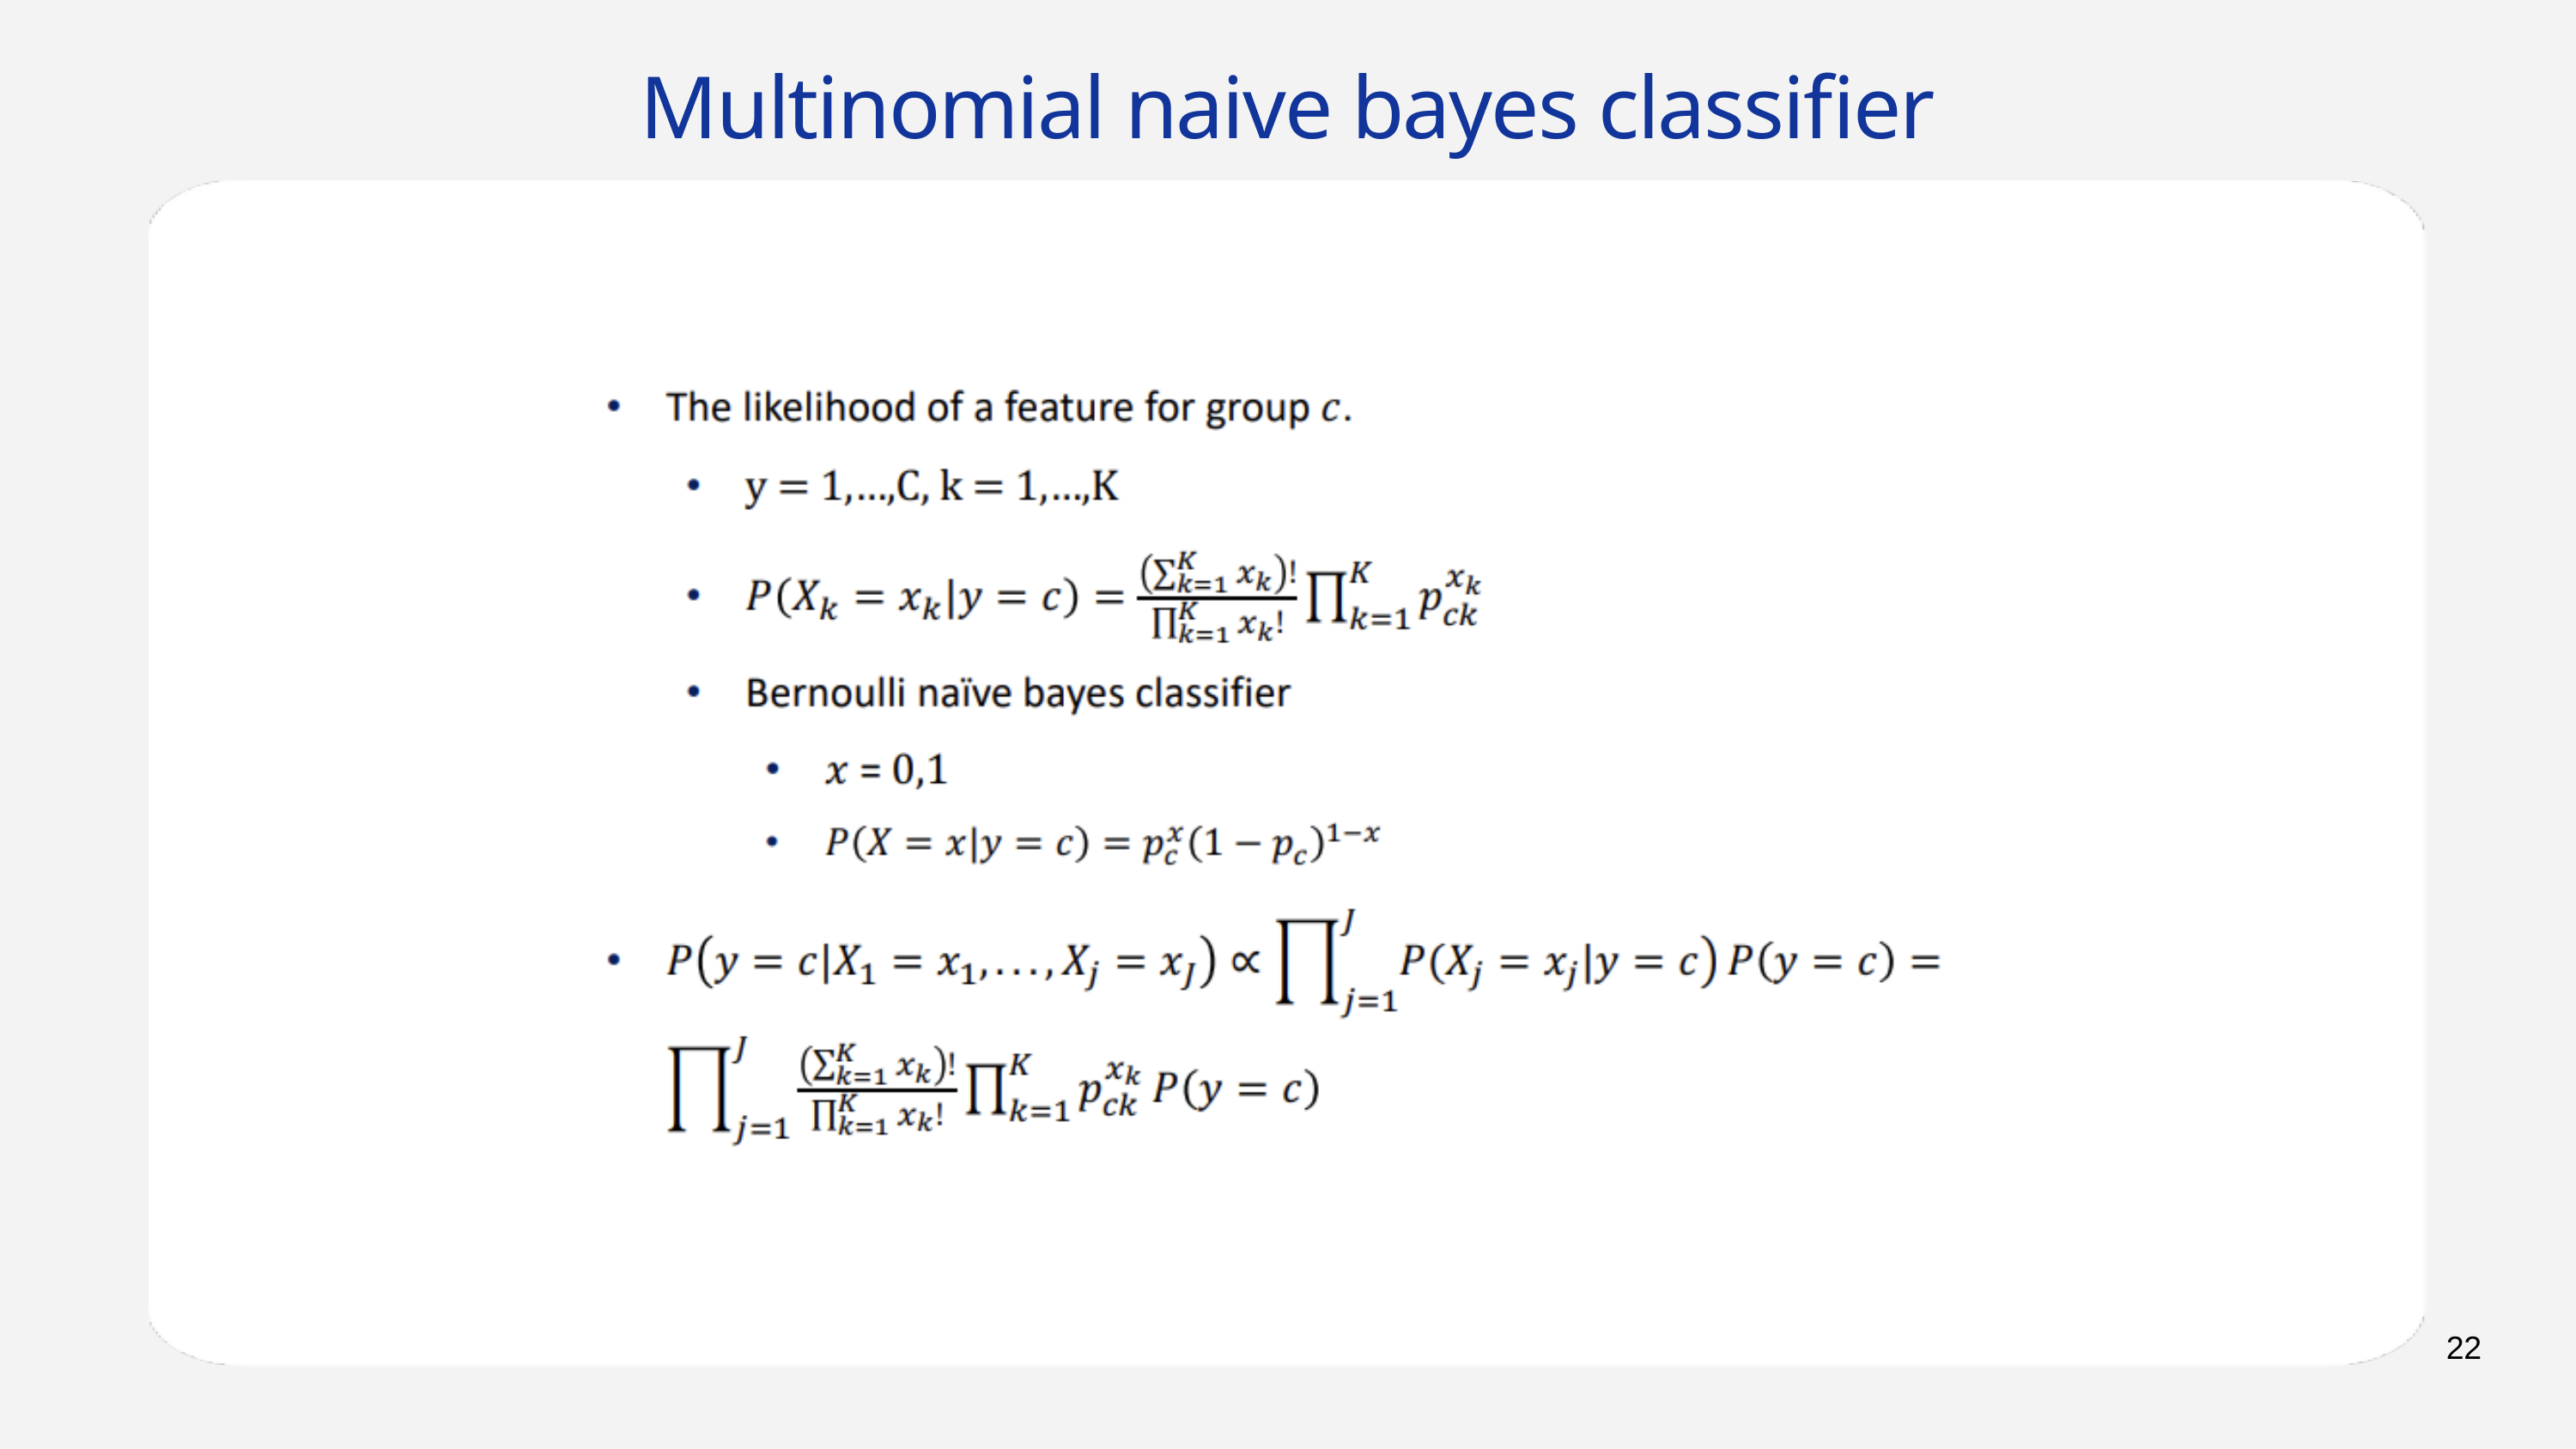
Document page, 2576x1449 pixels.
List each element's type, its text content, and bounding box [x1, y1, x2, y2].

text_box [149, 180, 2427, 1367]
picture [587, 377, 1989, 1170]
text_box 22 [2430, 1326, 2501, 1366]
text_box Multinomial naive bayes classifier [309, 46, 2267, 163]
